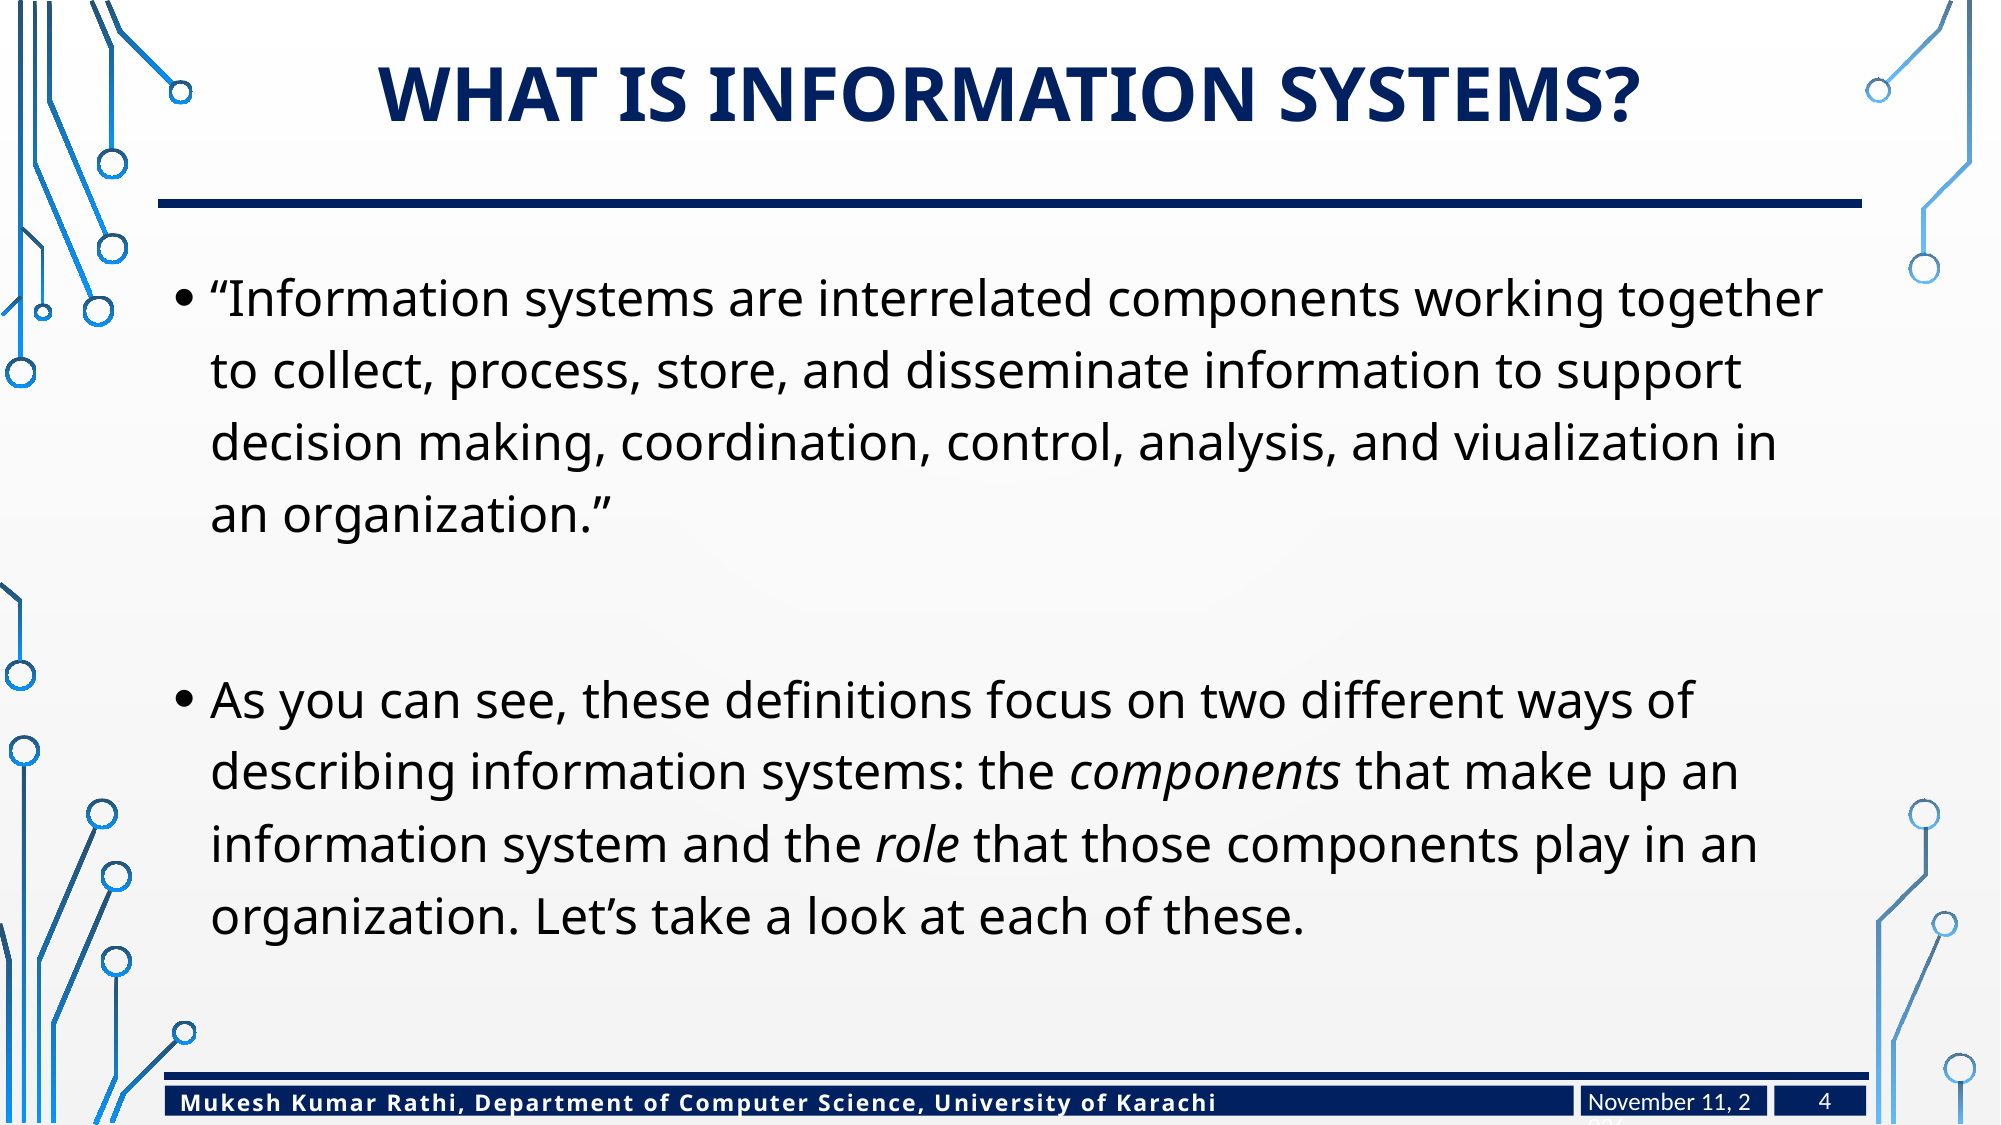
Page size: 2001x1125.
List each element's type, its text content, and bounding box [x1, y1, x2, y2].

list “Information systems are interrelated components working together to collect, process, store, and disseminate information to support decision making, coordination, control, analysis, and viualization in an organization.” As you can see, these definitions focus on two different ways of describing information systems: the components that make up an information system and the role that those components play in an organization. Let’s take a look at each of these. [158, 246, 1863, 1058]
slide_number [1588, 1080, 1756, 1121]
title What is information systems? [158, 11, 1863, 184]
slide_number 4 [1778, 1083, 1871, 1115]
